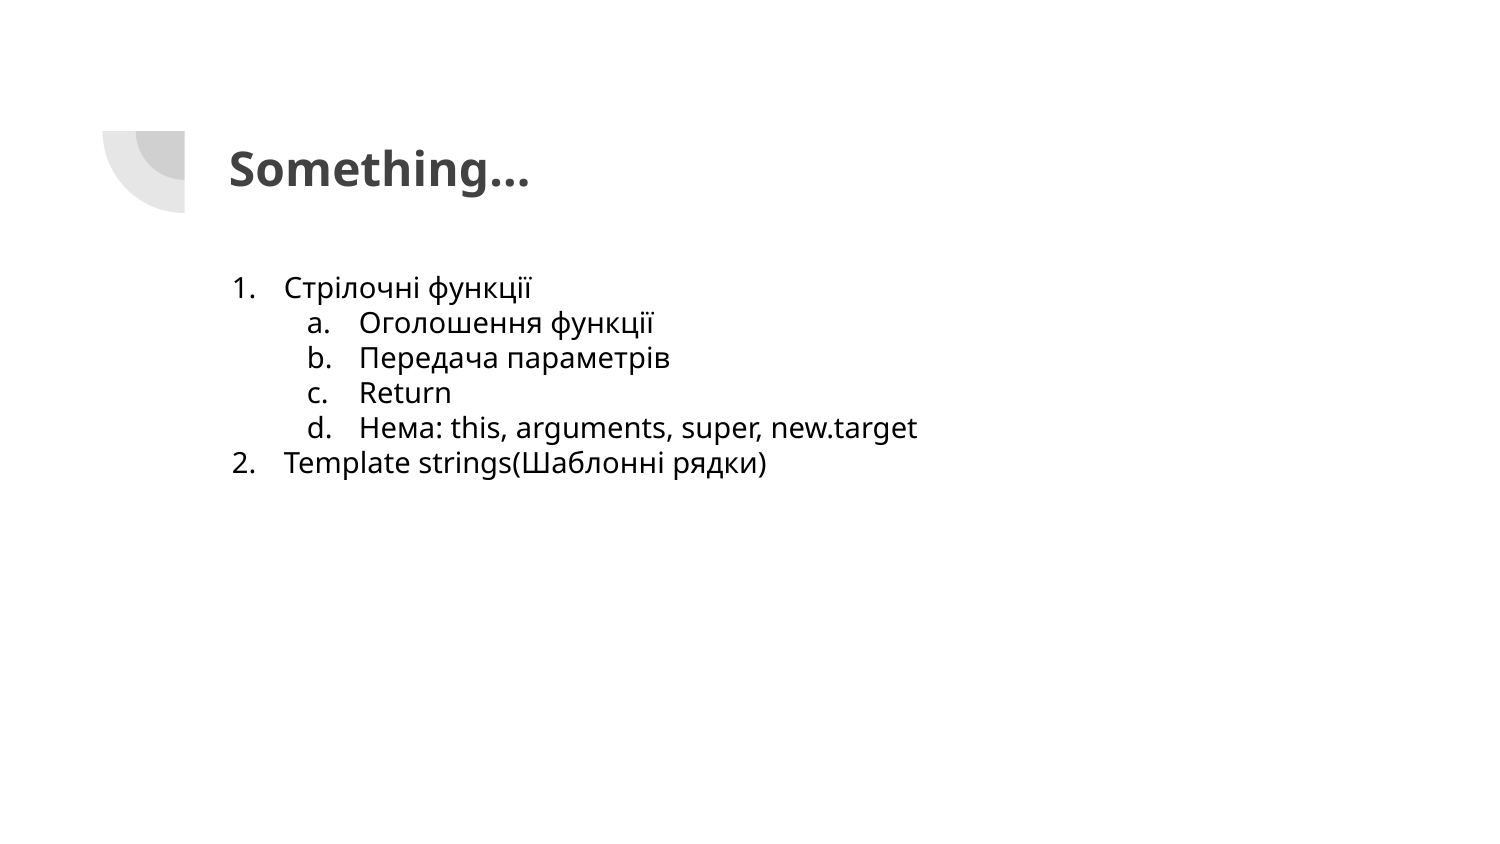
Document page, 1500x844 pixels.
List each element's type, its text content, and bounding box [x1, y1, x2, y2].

text_box Стрілочні функції Оголошення функції Передача параметрів Return Нема: this, arguments, super, new.target Template strings(Шаблонні рядки) [193, 254, 1398, 514]
title Something... [213, 123, 1458, 254]
